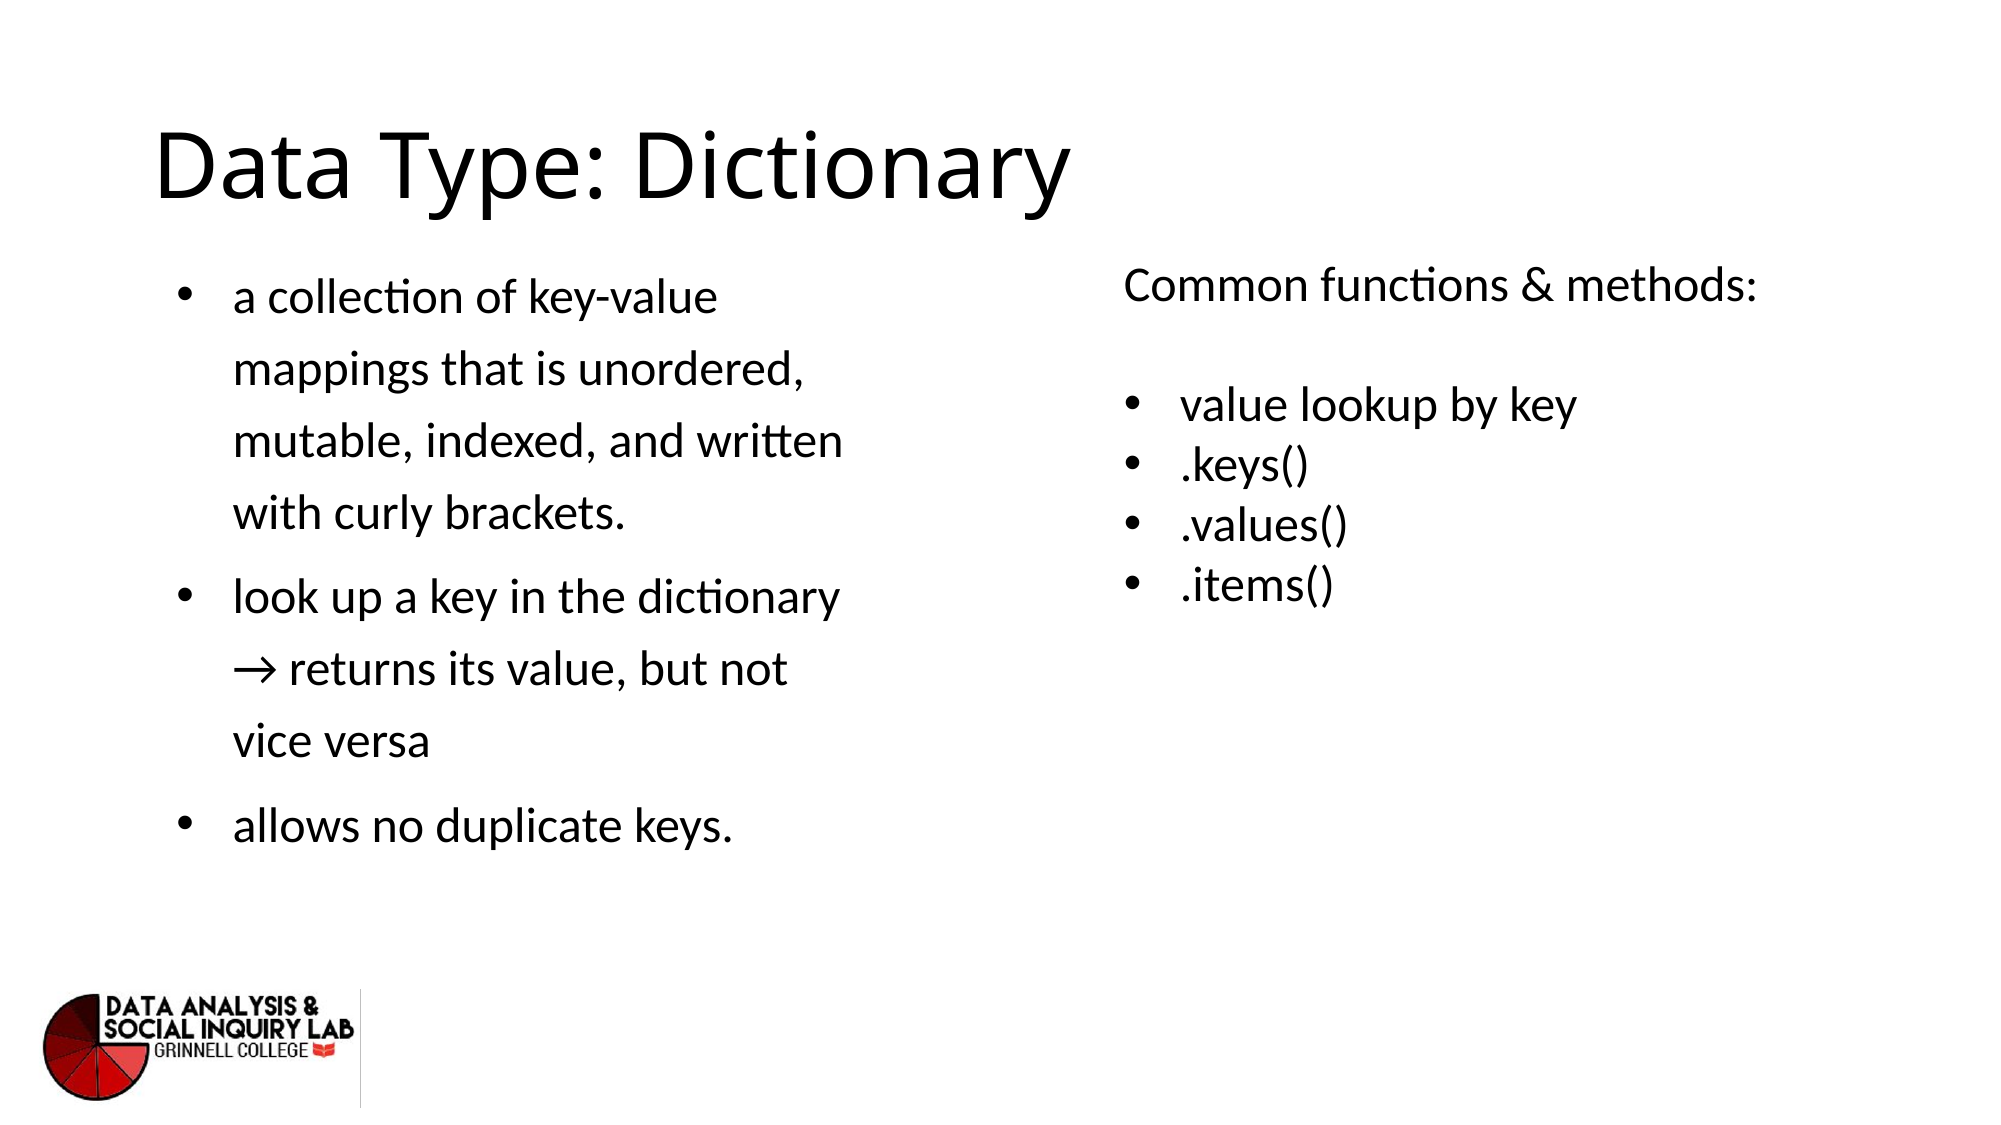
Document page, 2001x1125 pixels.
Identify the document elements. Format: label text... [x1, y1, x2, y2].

text_box Common functions & methods: value lookup by key .keys() .values() .items() [1108, 244, 1861, 860]
text_box a collection of key-value mappings that is unordered, mutable, indexed, and written with curly brackets. look up a key in the dictionary → returns its value, but not vice versa allows no duplicate keys. [151, 243, 874, 989]
title Data Type: Dictionary [137, 59, 1863, 278]
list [23, 989, 361, 1109]
